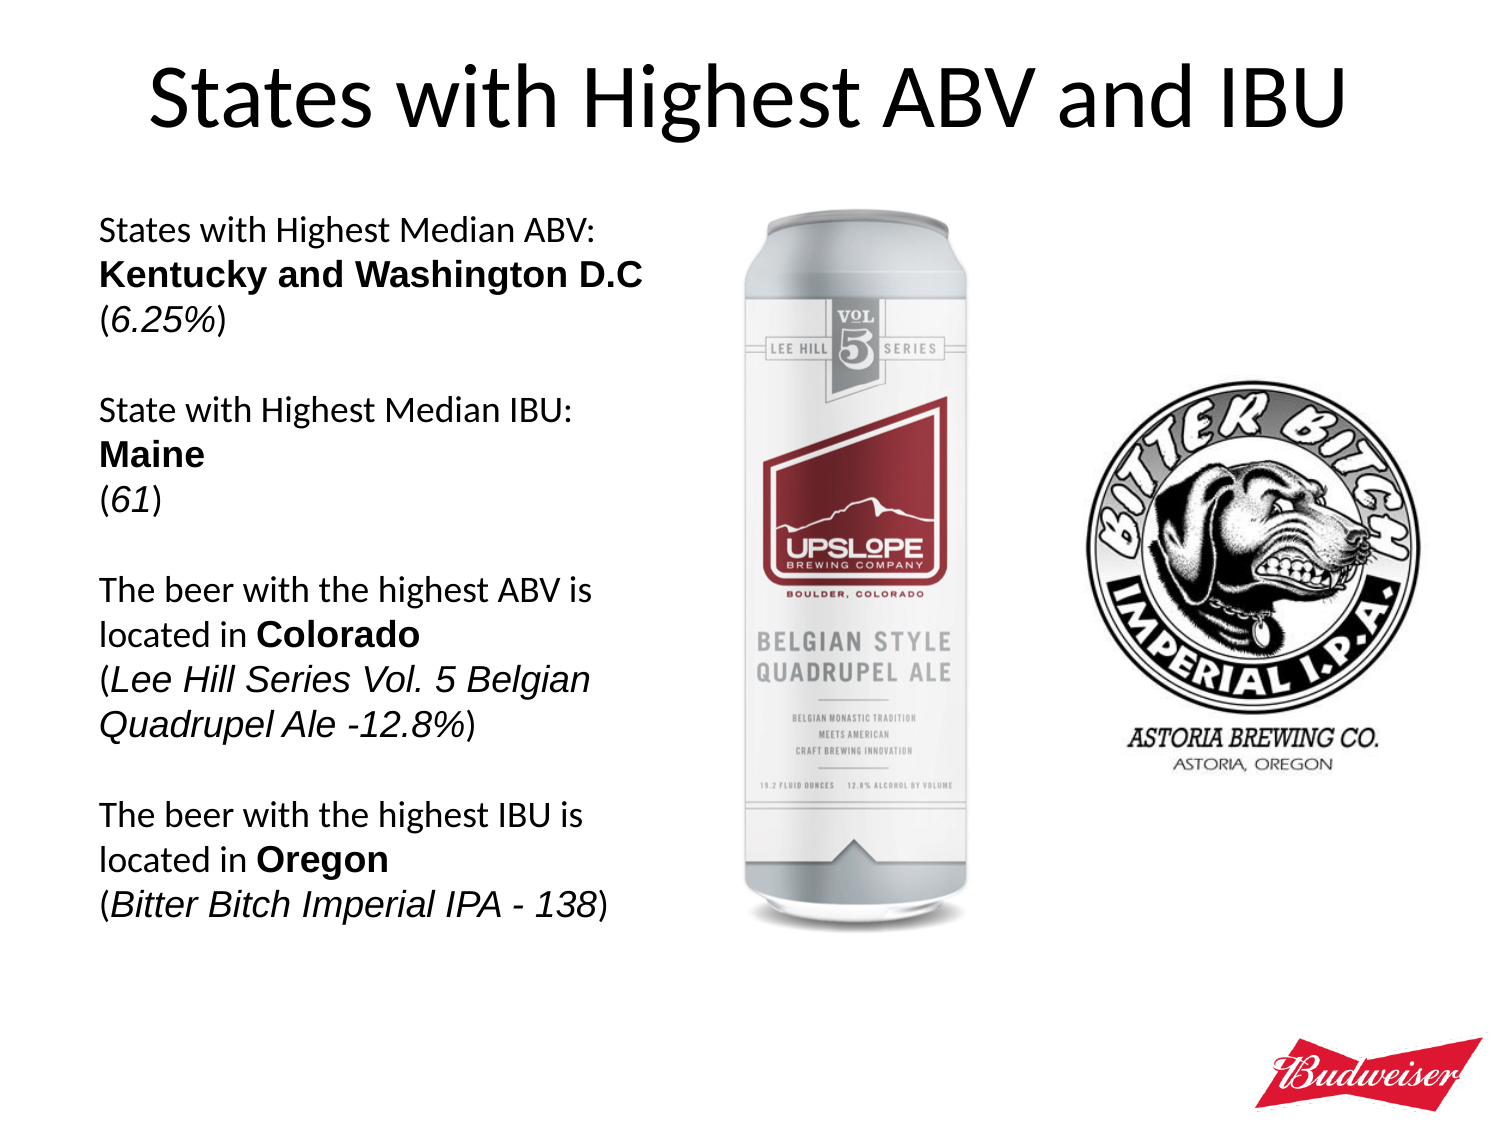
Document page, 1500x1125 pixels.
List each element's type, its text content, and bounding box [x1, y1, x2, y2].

picture [724, 199, 986, 941]
picture [1237, 1022, 1500, 1125]
picture [1074, 374, 1434, 779]
text_box States with Highest Median ABV: Kentucky and Washington D.C (6.25%) State with Highest Median IBU: Maine (61) The beer with the highest ABV is located in Colorado (Lee Hill Series Vol. 5 Belgian Quadrupel Ale -12.8%) The beer with the highest IBU is located in Oregon (Bitter Bitch Imperial IPA - 138) [91, 197, 673, 933]
text_box States with Highest ABV and IBU [0, 27, 1500, 153]
